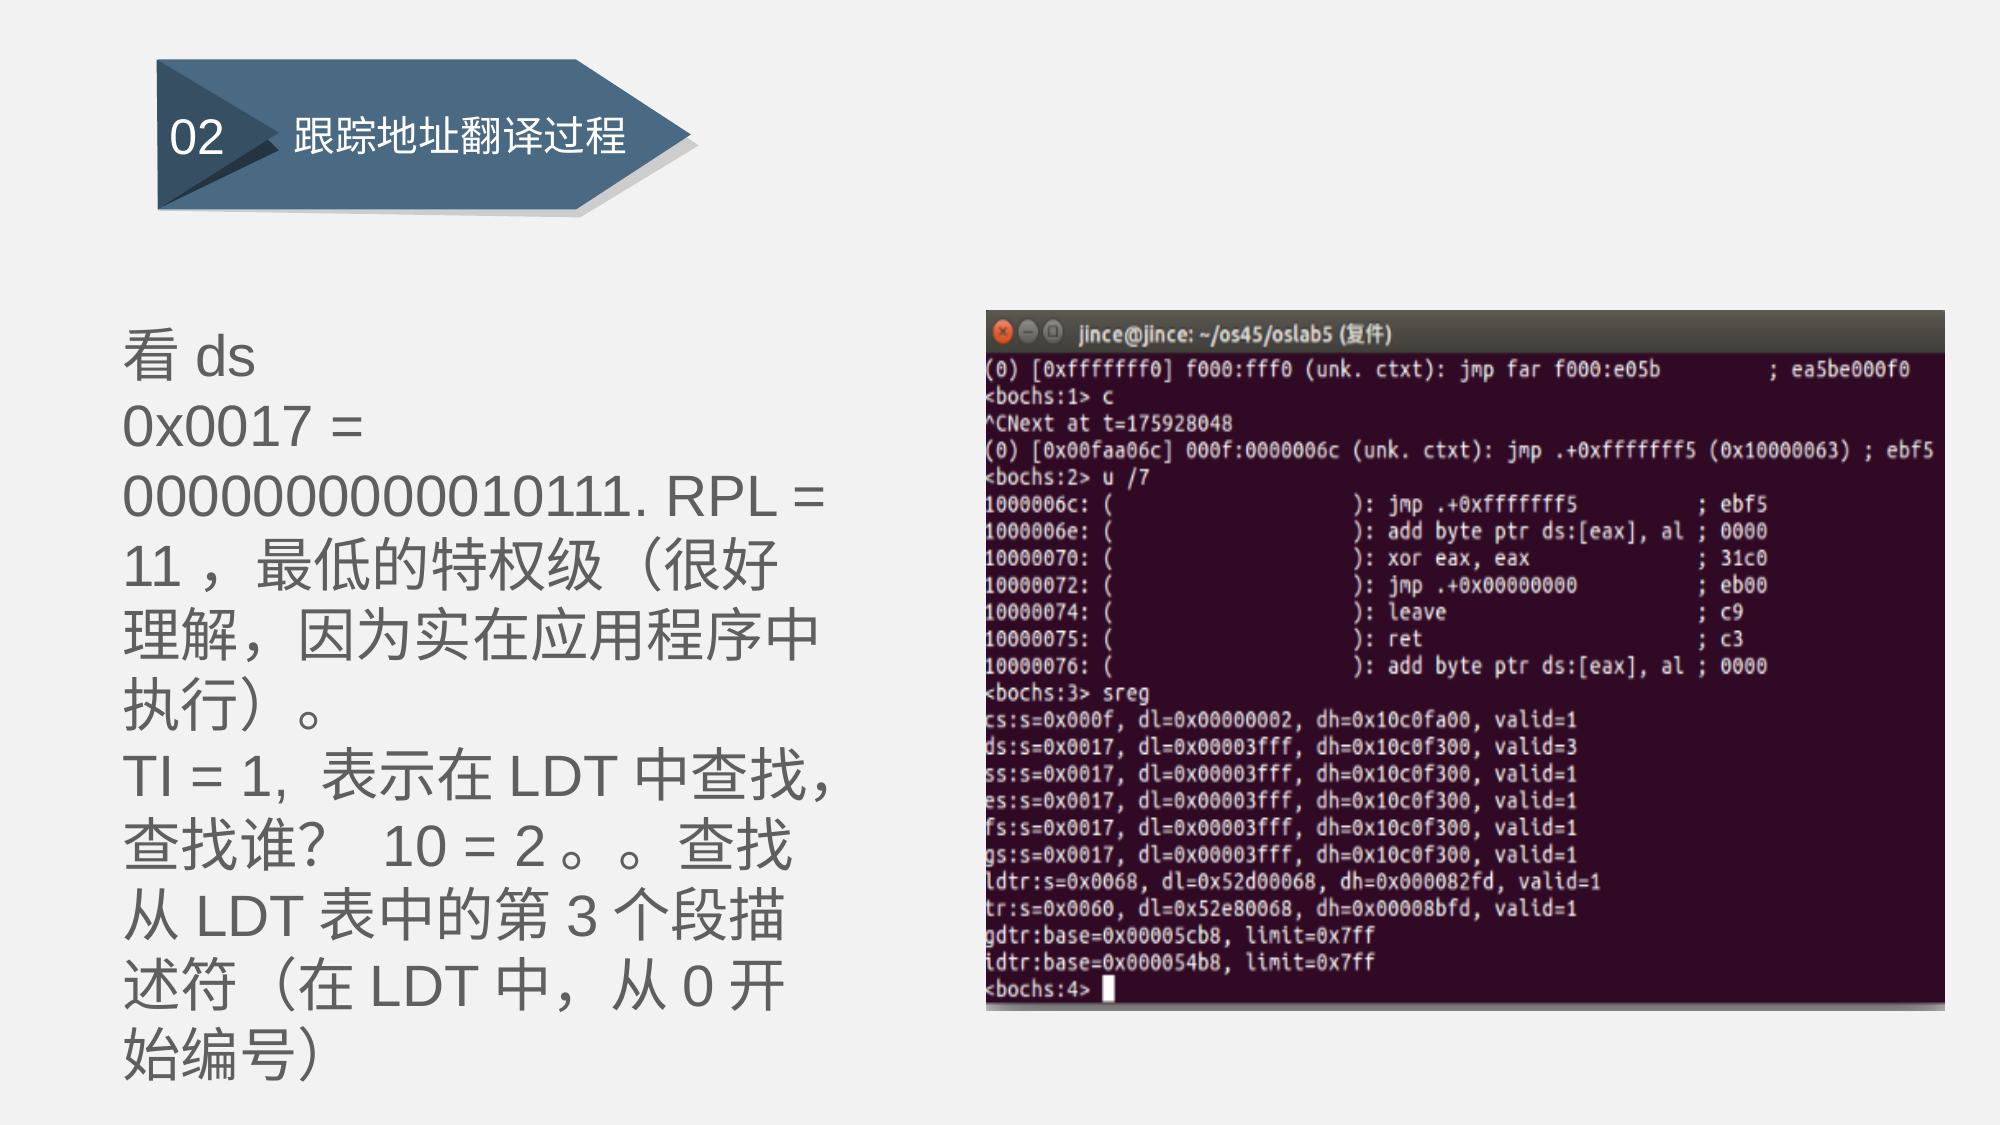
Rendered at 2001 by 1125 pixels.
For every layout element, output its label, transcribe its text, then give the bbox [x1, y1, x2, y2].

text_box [156, 59, 699, 218]
picture [986, 310, 1945, 1011]
text_box 看ds 0x0017 = 0000000000010111. RPL = 11，最低的特权级（很好理解，因为实在应用程序中执行）。 TI = 1, 表示在LDT中查找， 查找谁？ 10 = 2。。查找从LDT表中的第3个段描述符（在LDT中，从0开始编号） [108, 310, 849, 1096]
